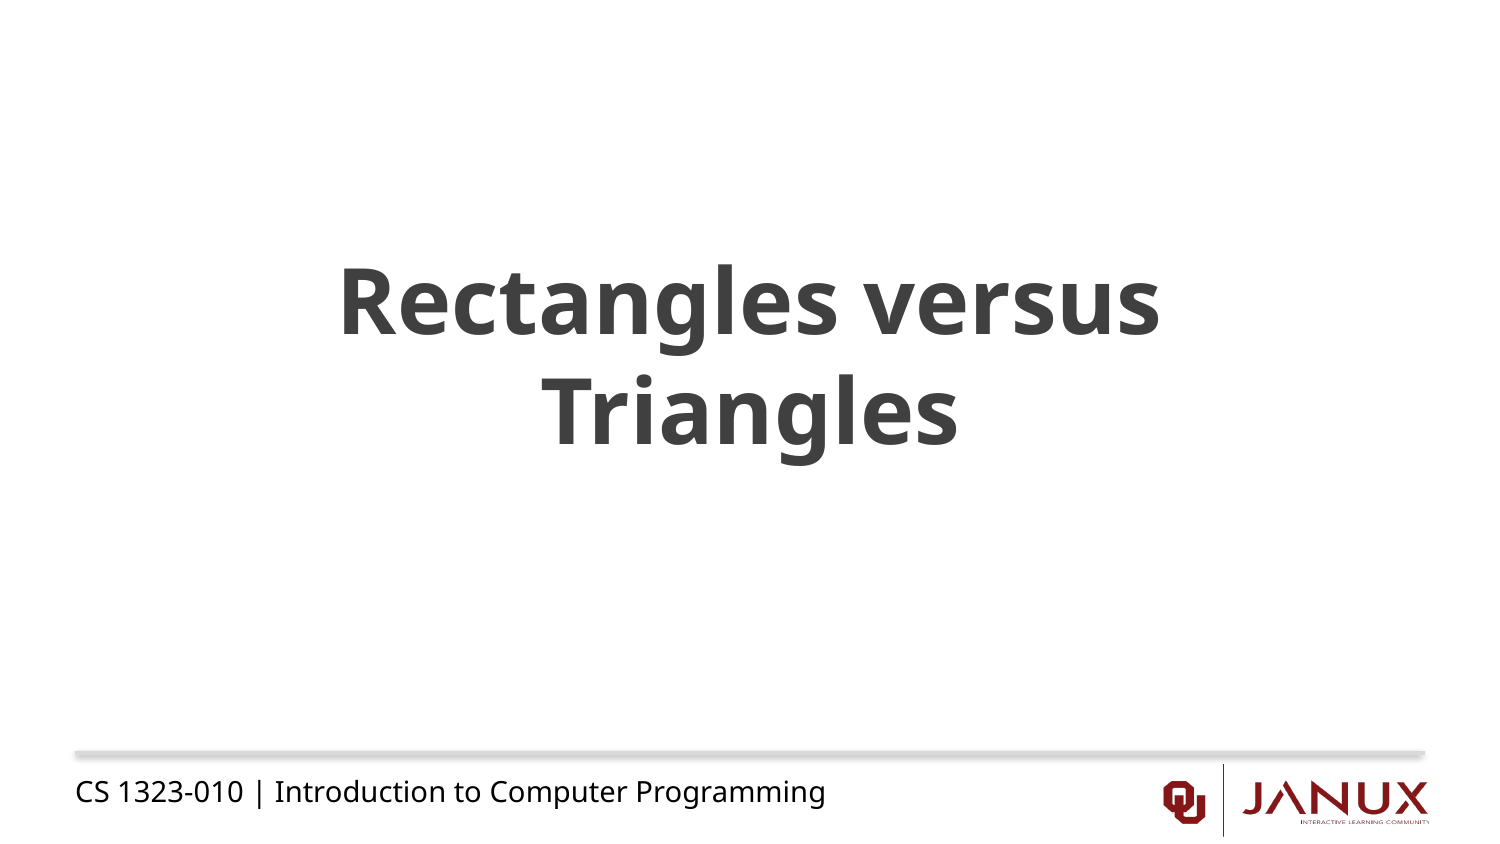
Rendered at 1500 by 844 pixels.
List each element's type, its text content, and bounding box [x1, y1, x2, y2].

title Rectangles versus Triangles [112, 262, 1388, 443]
